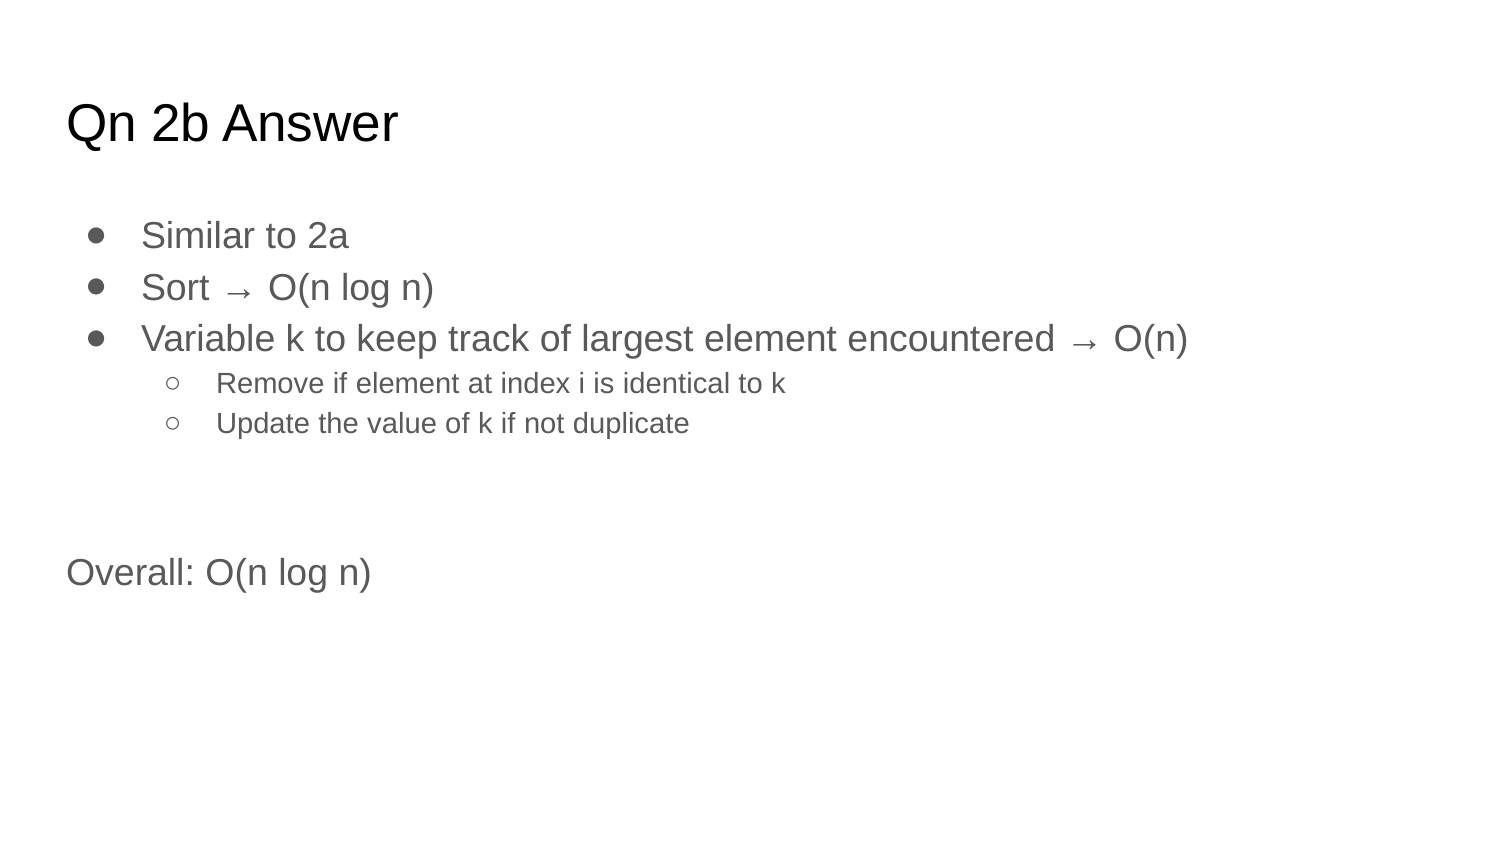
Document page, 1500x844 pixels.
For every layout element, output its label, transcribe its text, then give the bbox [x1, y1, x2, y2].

title Qn 2b Answer [51, 72, 1449, 167]
list Similar to 2a Sort → O(n log n) Variable k to keep track of largest element encountered → O(n) Remove if element at index i is identical to k Update the value of k if not duplicate Overall: O(n log n) [51, 189, 1449, 750]
